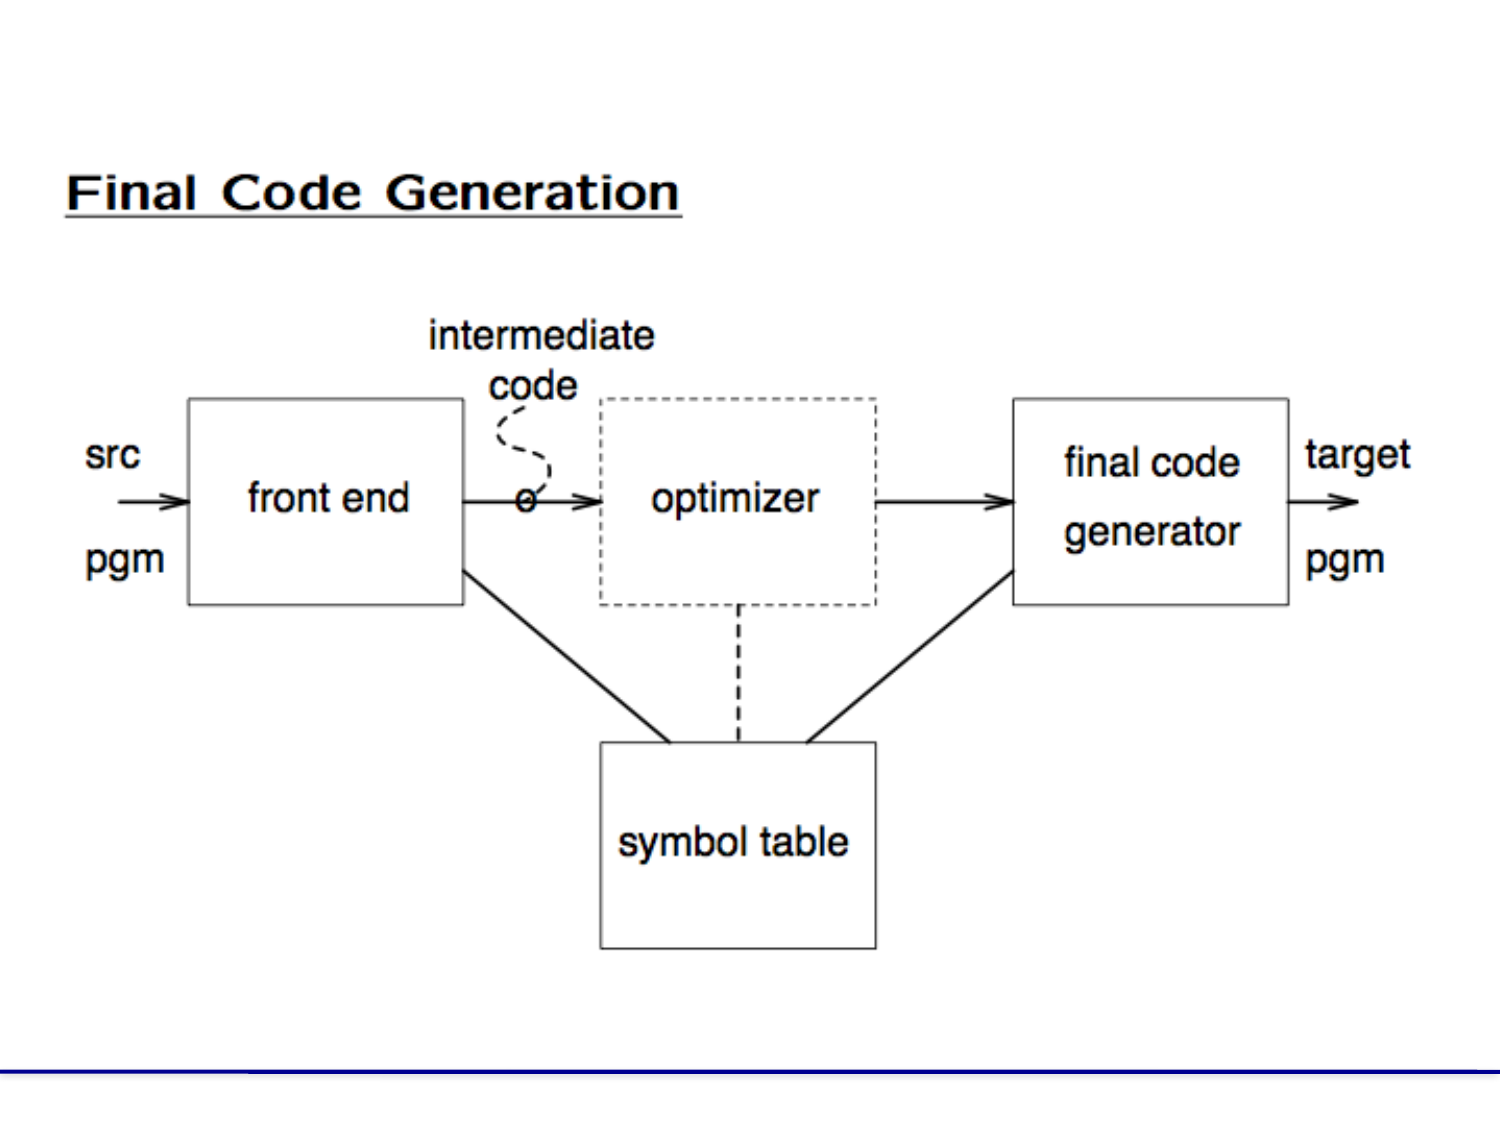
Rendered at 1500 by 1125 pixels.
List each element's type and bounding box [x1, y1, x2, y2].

picture [45, 155, 1455, 969]
